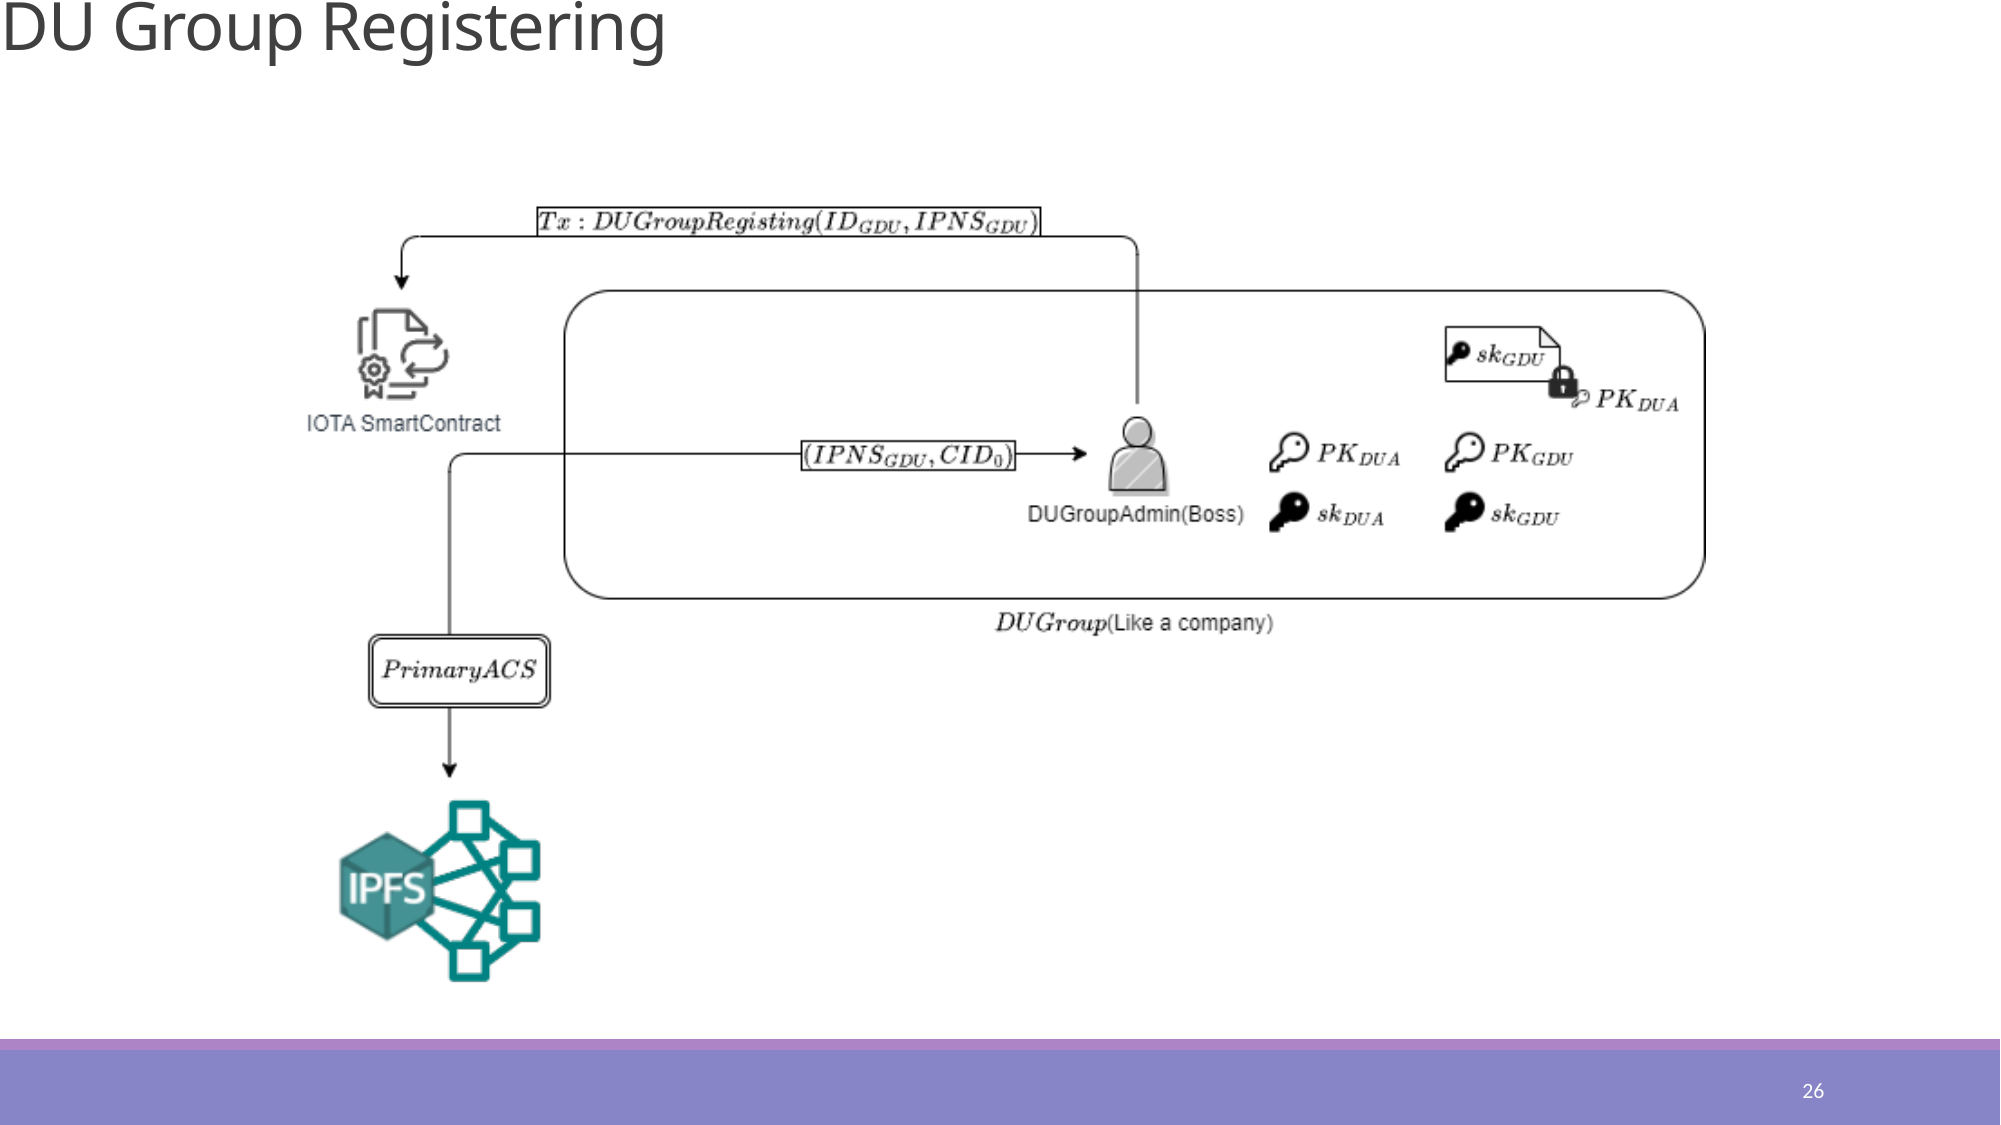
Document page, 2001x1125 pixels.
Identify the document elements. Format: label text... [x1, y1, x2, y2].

slide_number 26 [1624, 1059, 1840, 1120]
picture [72, 187, 1884, 984]
title DU Group Registering [0, 0, 1636, 72]
